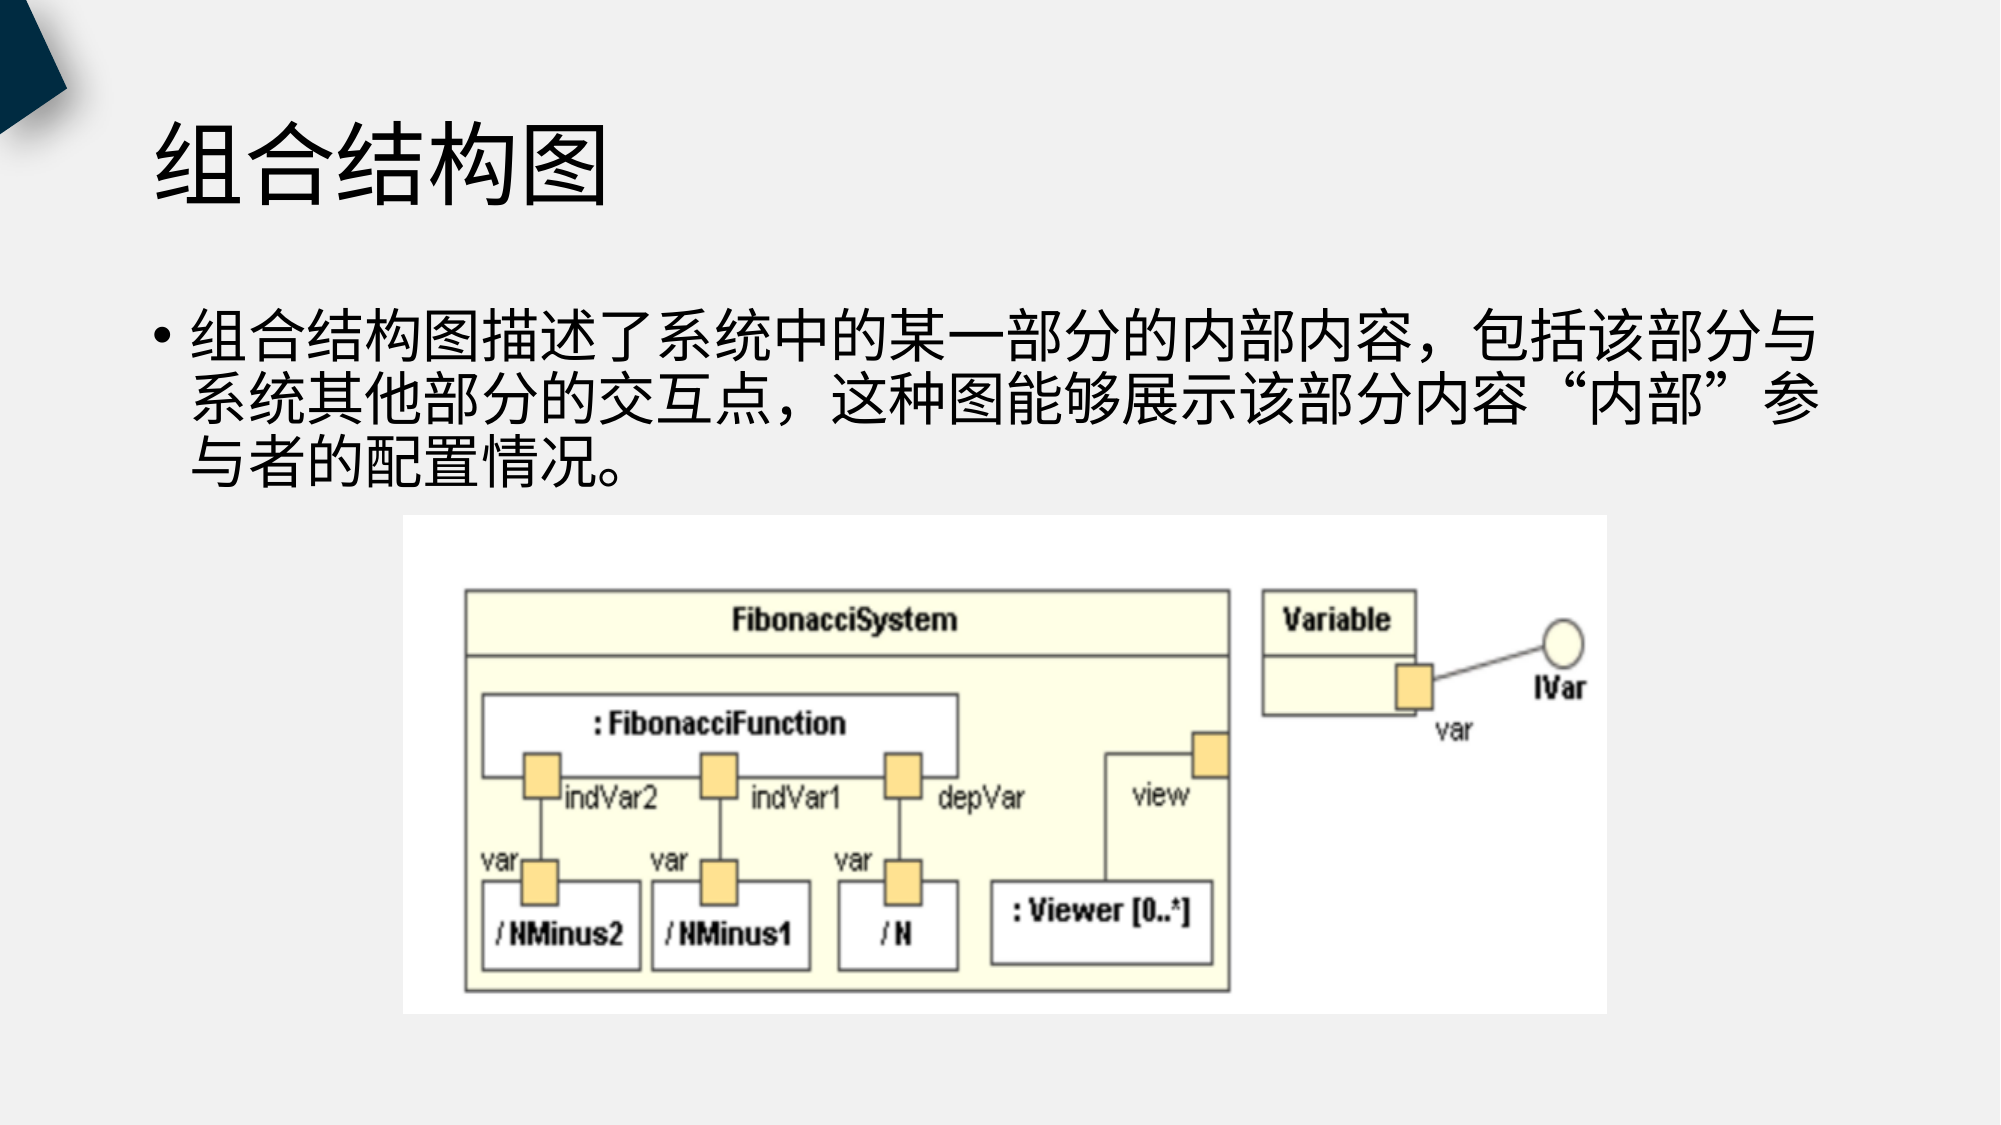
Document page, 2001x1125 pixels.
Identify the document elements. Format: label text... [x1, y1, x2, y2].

text_box [0, 0, 68, 135]
list 组合结构图描述了系统中的某一部分的内部内容，包括该部分与系统其他部分的交互点，这种图能够展示该部分内容“内部”参与者的配置情况。 [137, 299, 1863, 1014]
title 组合结构图 [137, 59, 1863, 278]
picture [403, 515, 1607, 1014]
